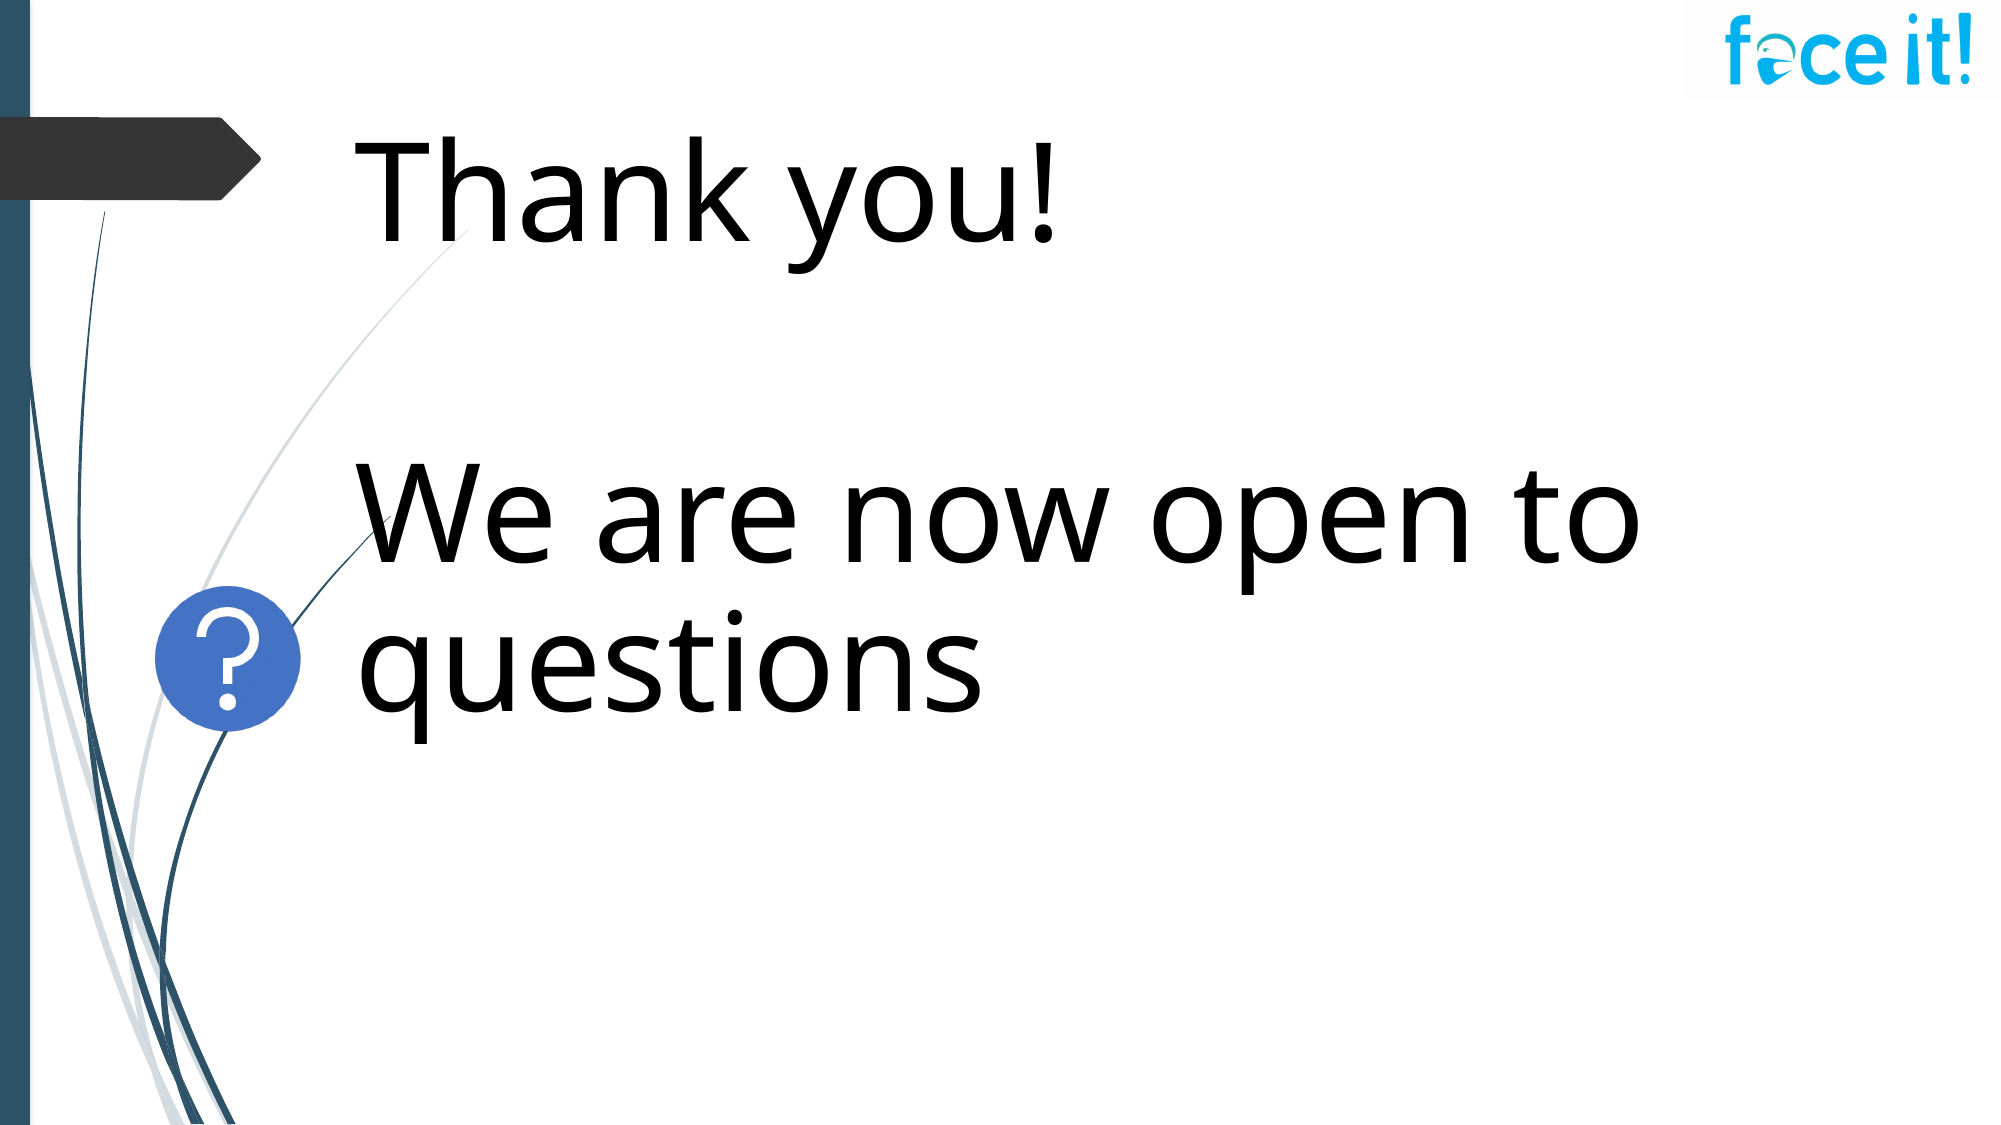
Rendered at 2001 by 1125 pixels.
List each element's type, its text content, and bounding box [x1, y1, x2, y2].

picture [137, 568, 318, 749]
text_box Thank you! We are now open to questions [340, 52, 1862, 749]
picture [1683, 0, 2000, 102]
